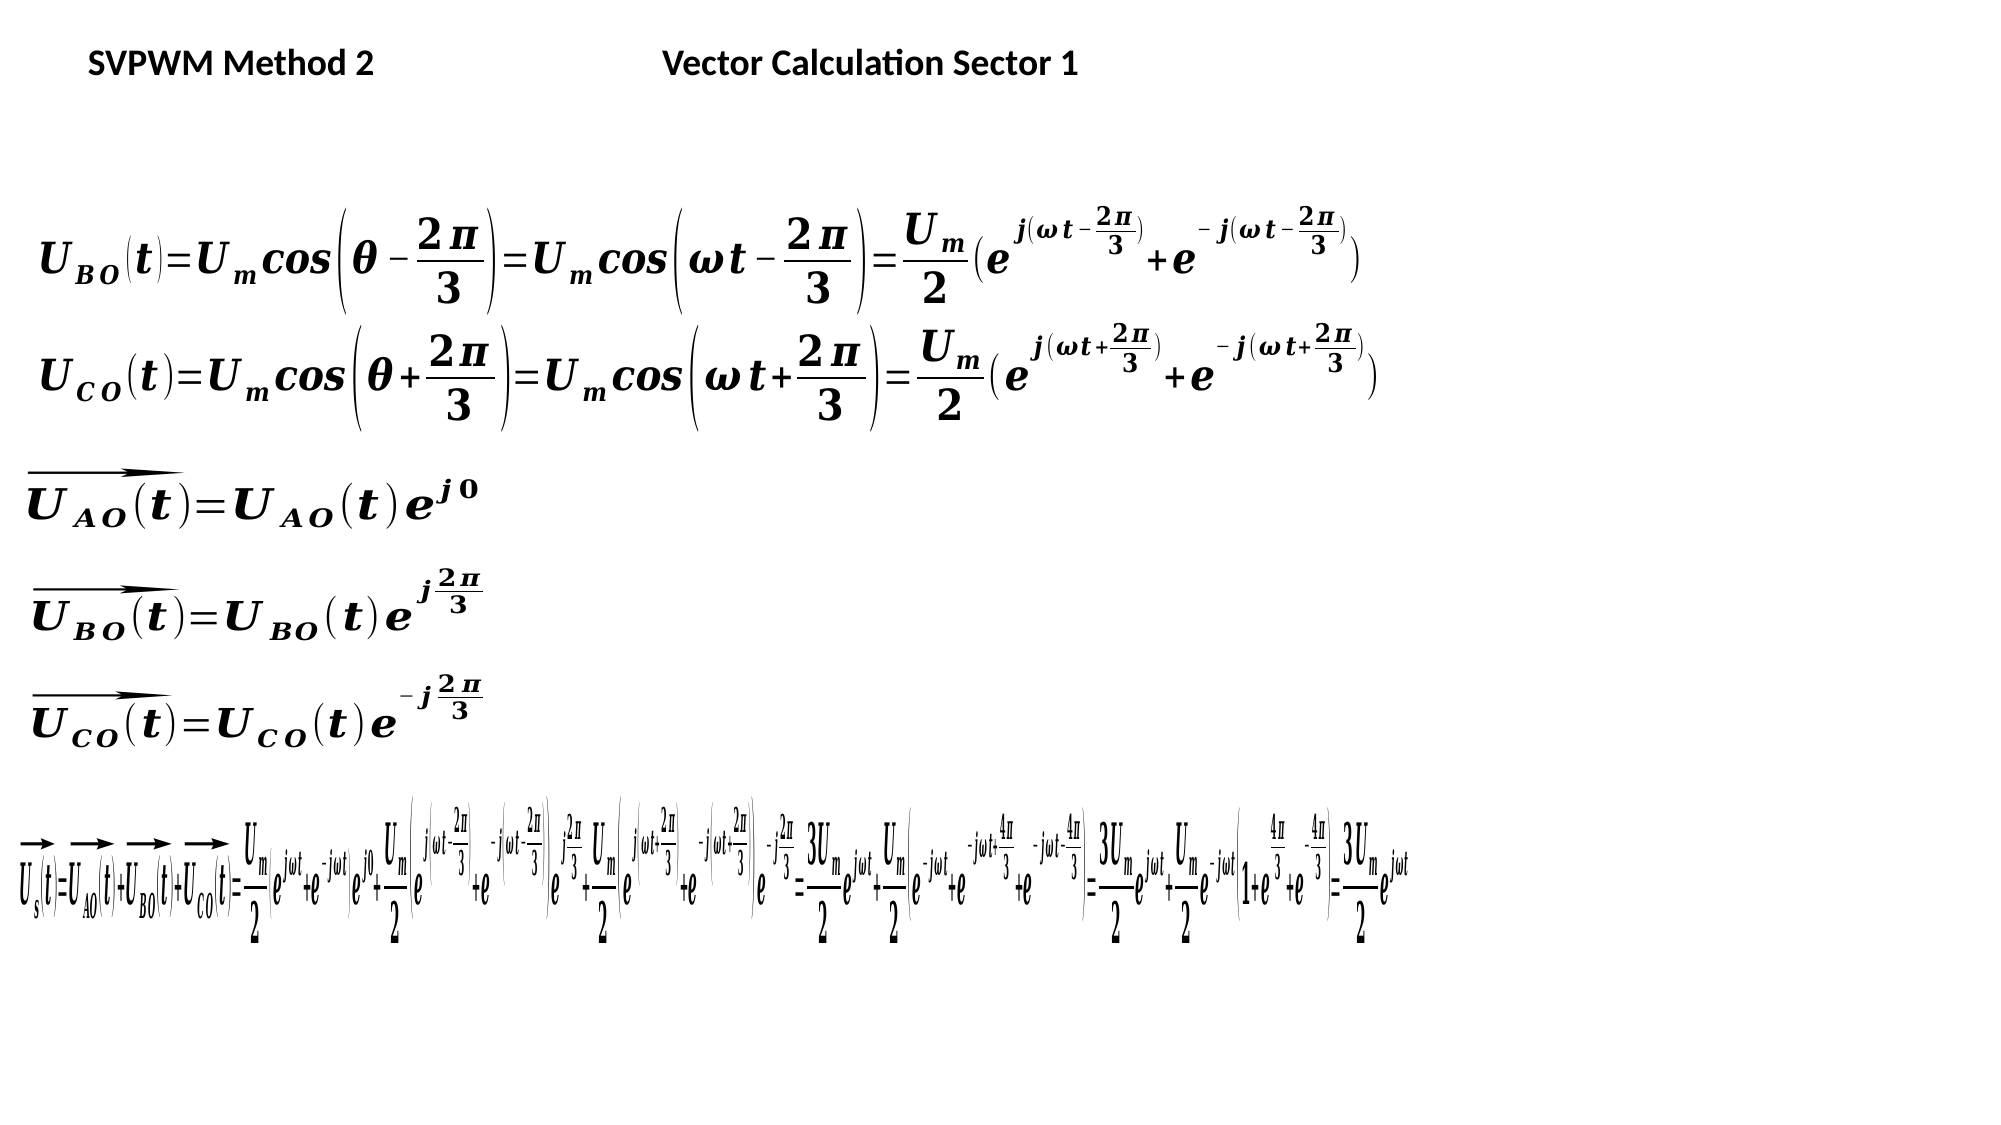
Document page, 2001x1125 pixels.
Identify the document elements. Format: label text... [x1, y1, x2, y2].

text_box SVPWM Method 2 [73, 30, 390, 90]
text_box Vector Calculation Sector 1 [647, 30, 1107, 90]
